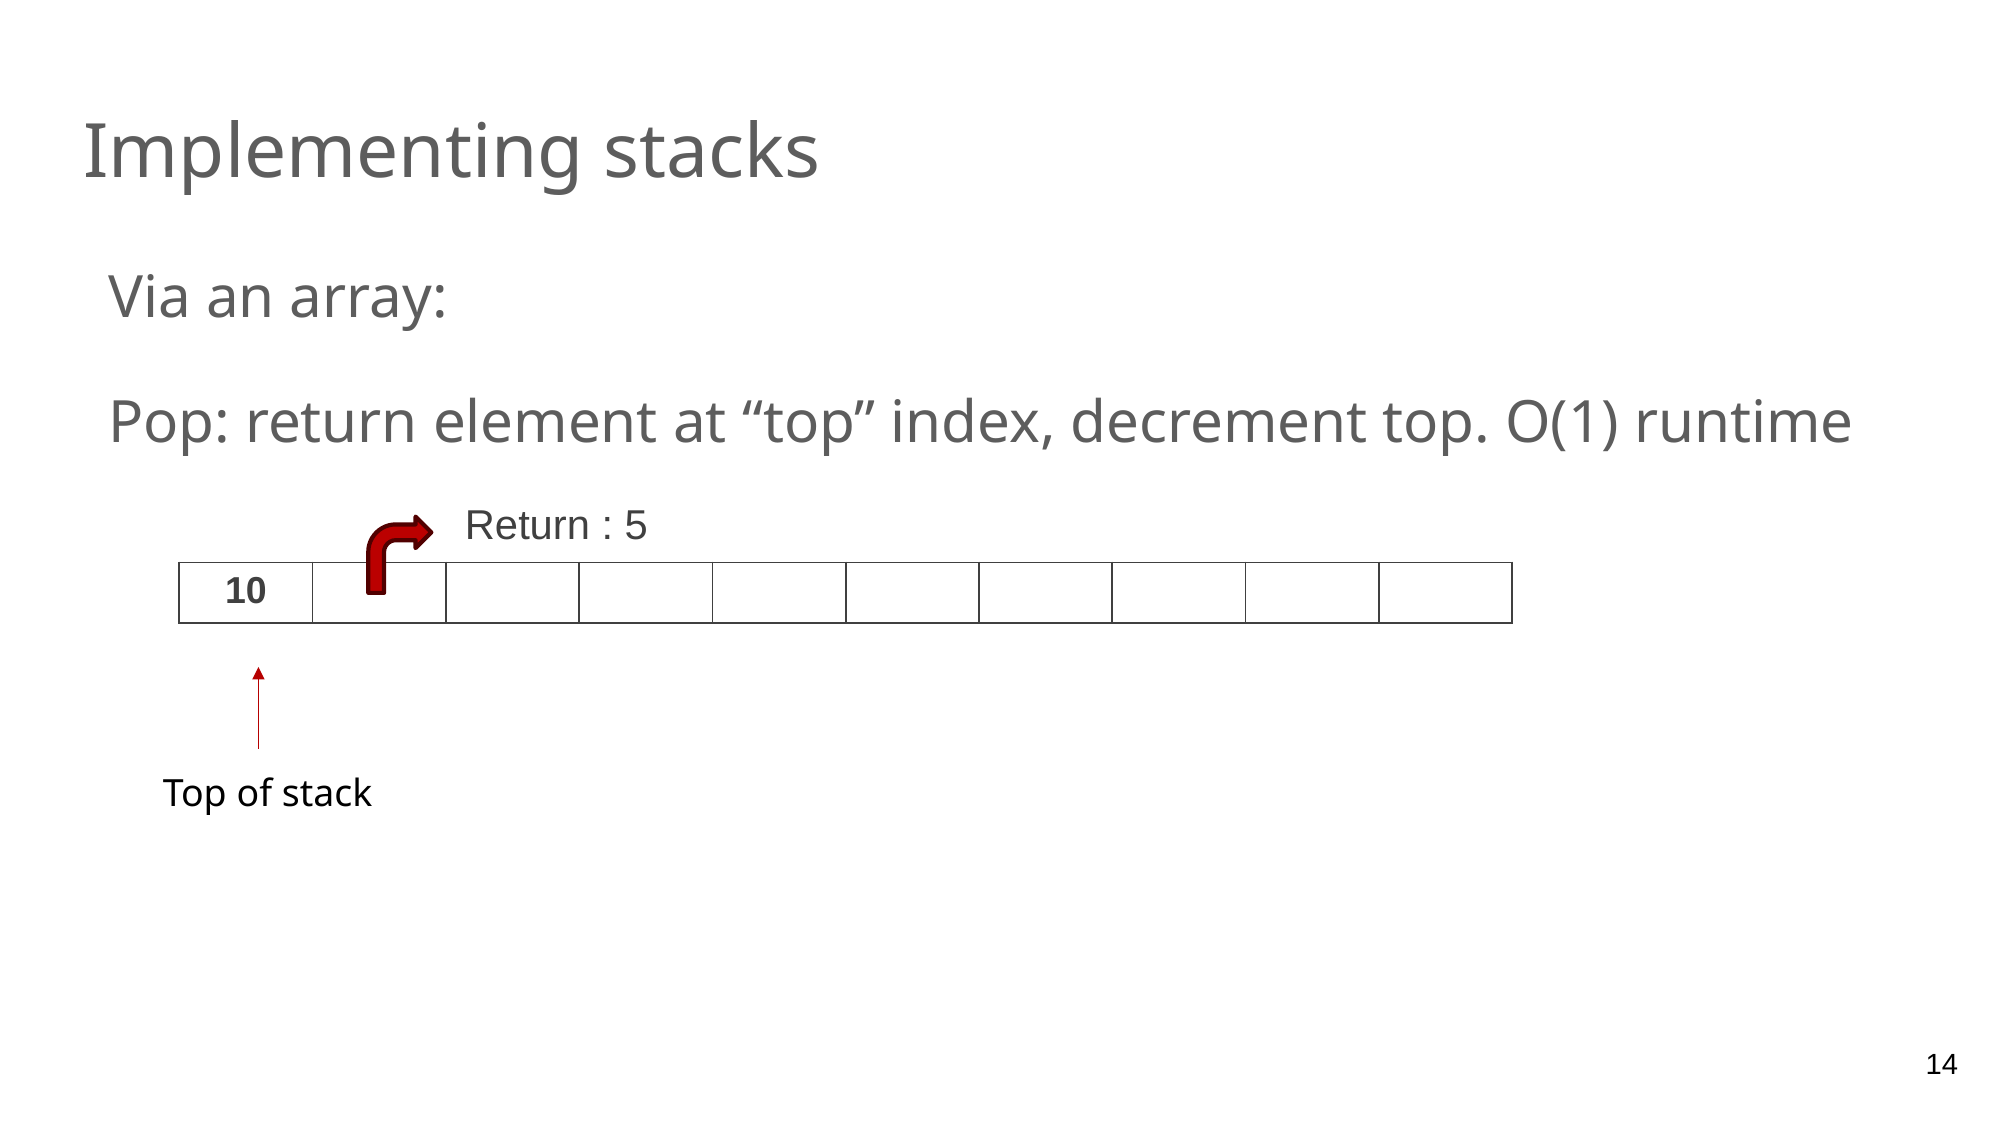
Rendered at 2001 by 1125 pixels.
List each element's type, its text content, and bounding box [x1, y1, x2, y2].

title Implementing stacks [68, 97, 1932, 223]
text_box [366, 514, 434, 595]
list Via an array: Pop: return element at “top” index, decrement top. O(1) runtime [68, 252, 1932, 1000]
table_header [980, 563, 1111, 622]
table_header [447, 563, 578, 622]
table_header 10 [180, 563, 312, 622]
table_header [580, 563, 712, 622]
table_header [313, 563, 445, 622]
table_header [713, 563, 845, 622]
table_header [1380, 563, 1511, 622]
text_box Top of stack [148, 761, 495, 822]
text_box Return : 5 [321, 490, 792, 555]
table_header [847, 563, 978, 622]
slide_number 14 [1853, 1019, 1974, 1106]
table_header [1246, 563, 1378, 622]
table_header [1113, 563, 1245, 622]
